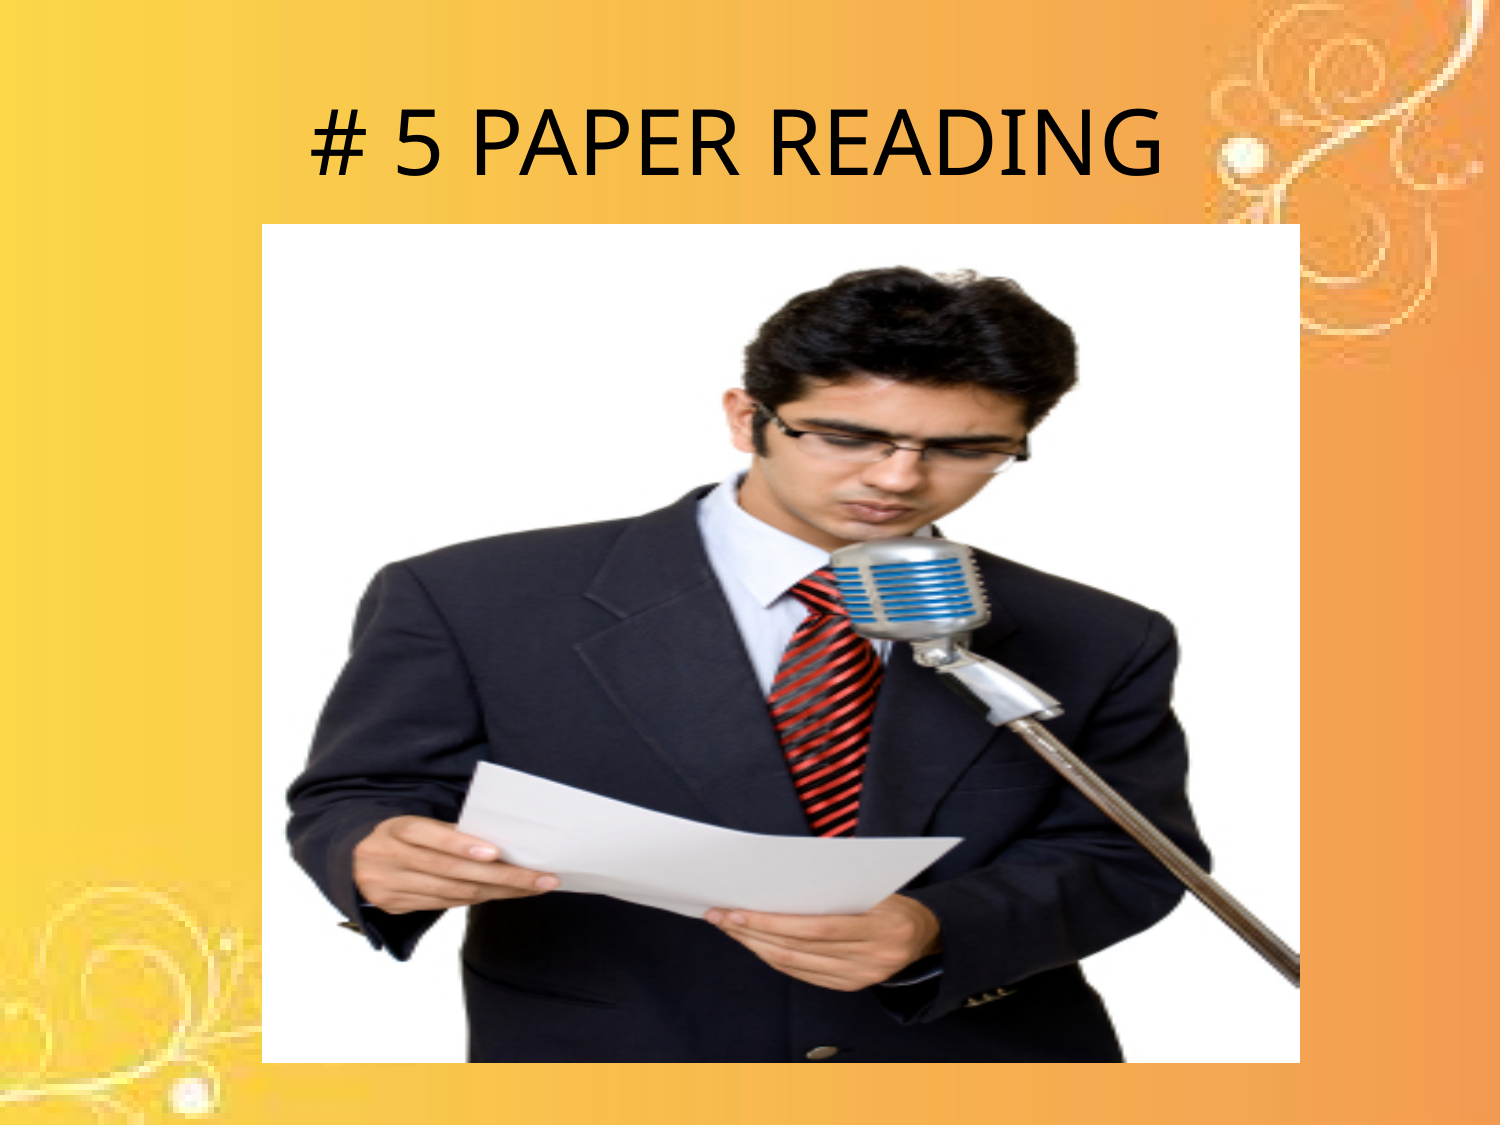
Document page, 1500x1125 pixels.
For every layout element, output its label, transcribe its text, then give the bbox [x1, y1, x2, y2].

title # 5 PAPER READING [75, 45, 1425, 233]
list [262, 224, 1301, 1063]
title EXAMPLE [0, 0, 1500, 1125]
